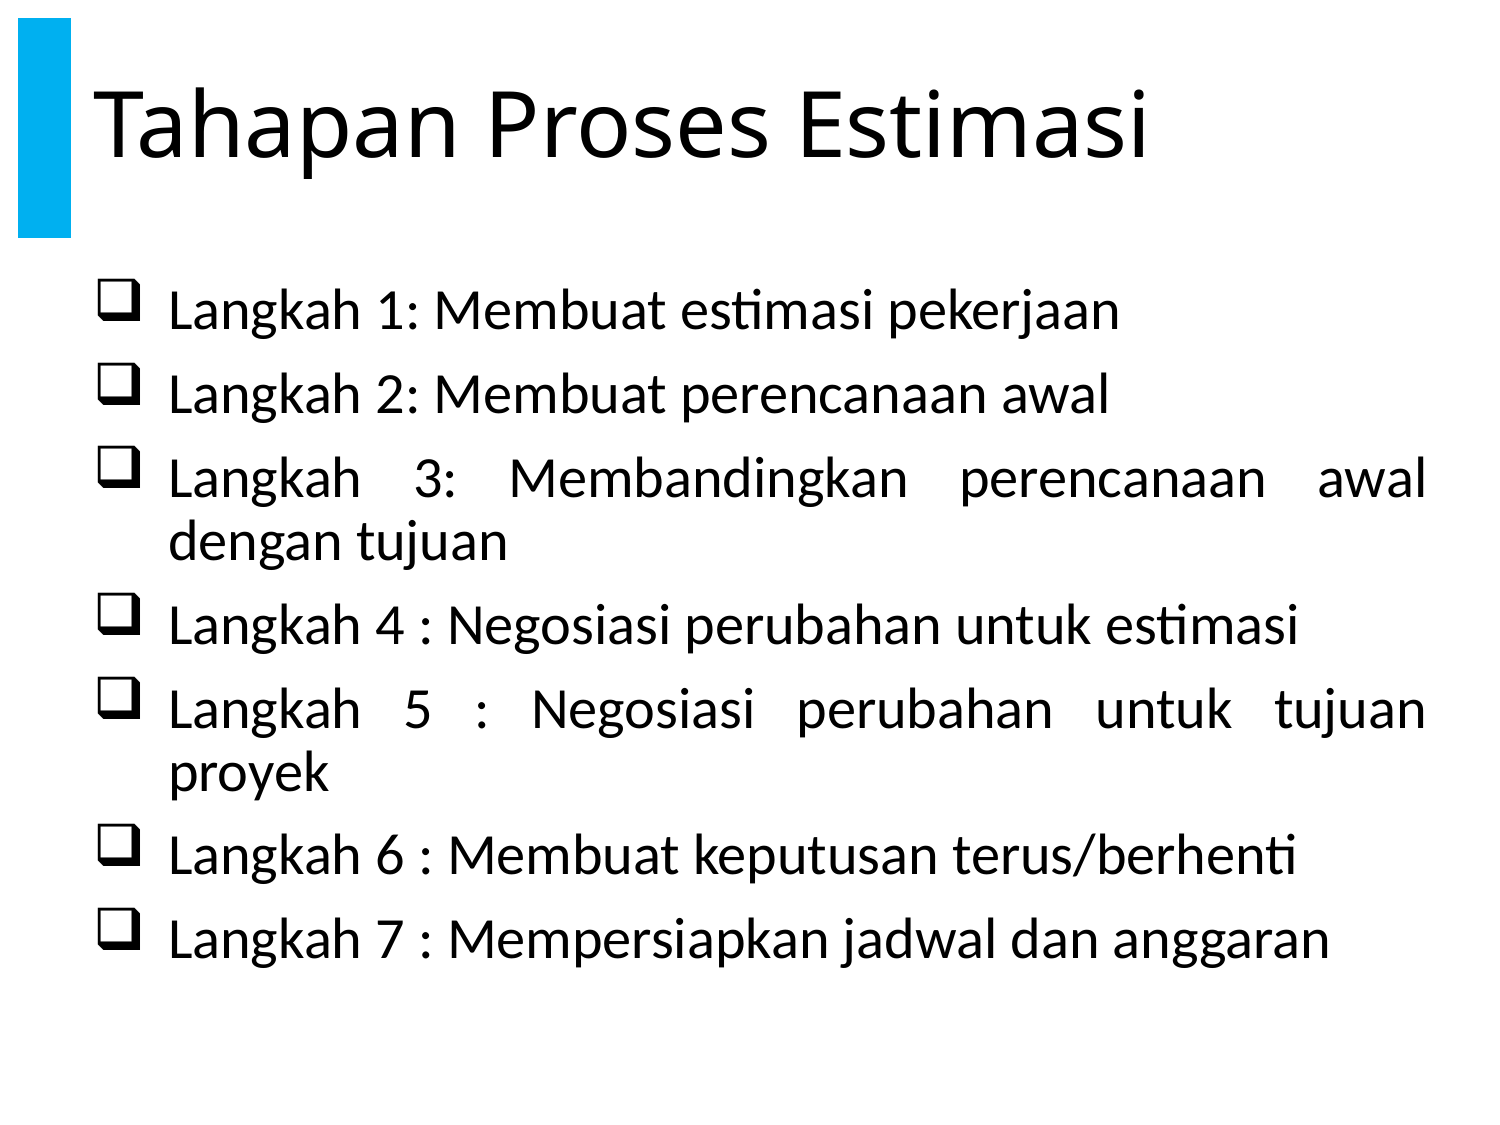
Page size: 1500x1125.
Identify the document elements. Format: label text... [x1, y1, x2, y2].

title Tahapan Proses Estimasi [78, 19, 1443, 237]
list Langkah 1: Membuat estimasi pekerjaan Langkah 2: Membuat perencanaan awal Langkah 3: Membandingkan perencanaan awal dengan tujuan Langkah 4 : Negosiasi perubahan untuk estimasi Langkah 5 : Negosiasi perubahan untuk tujuan proyek Langkah 6 : Membuat keputusan terus/berhenti Langkah 7 : Mempersiapkan jadwal dan anggaran [78, 272, 1443, 1070]
